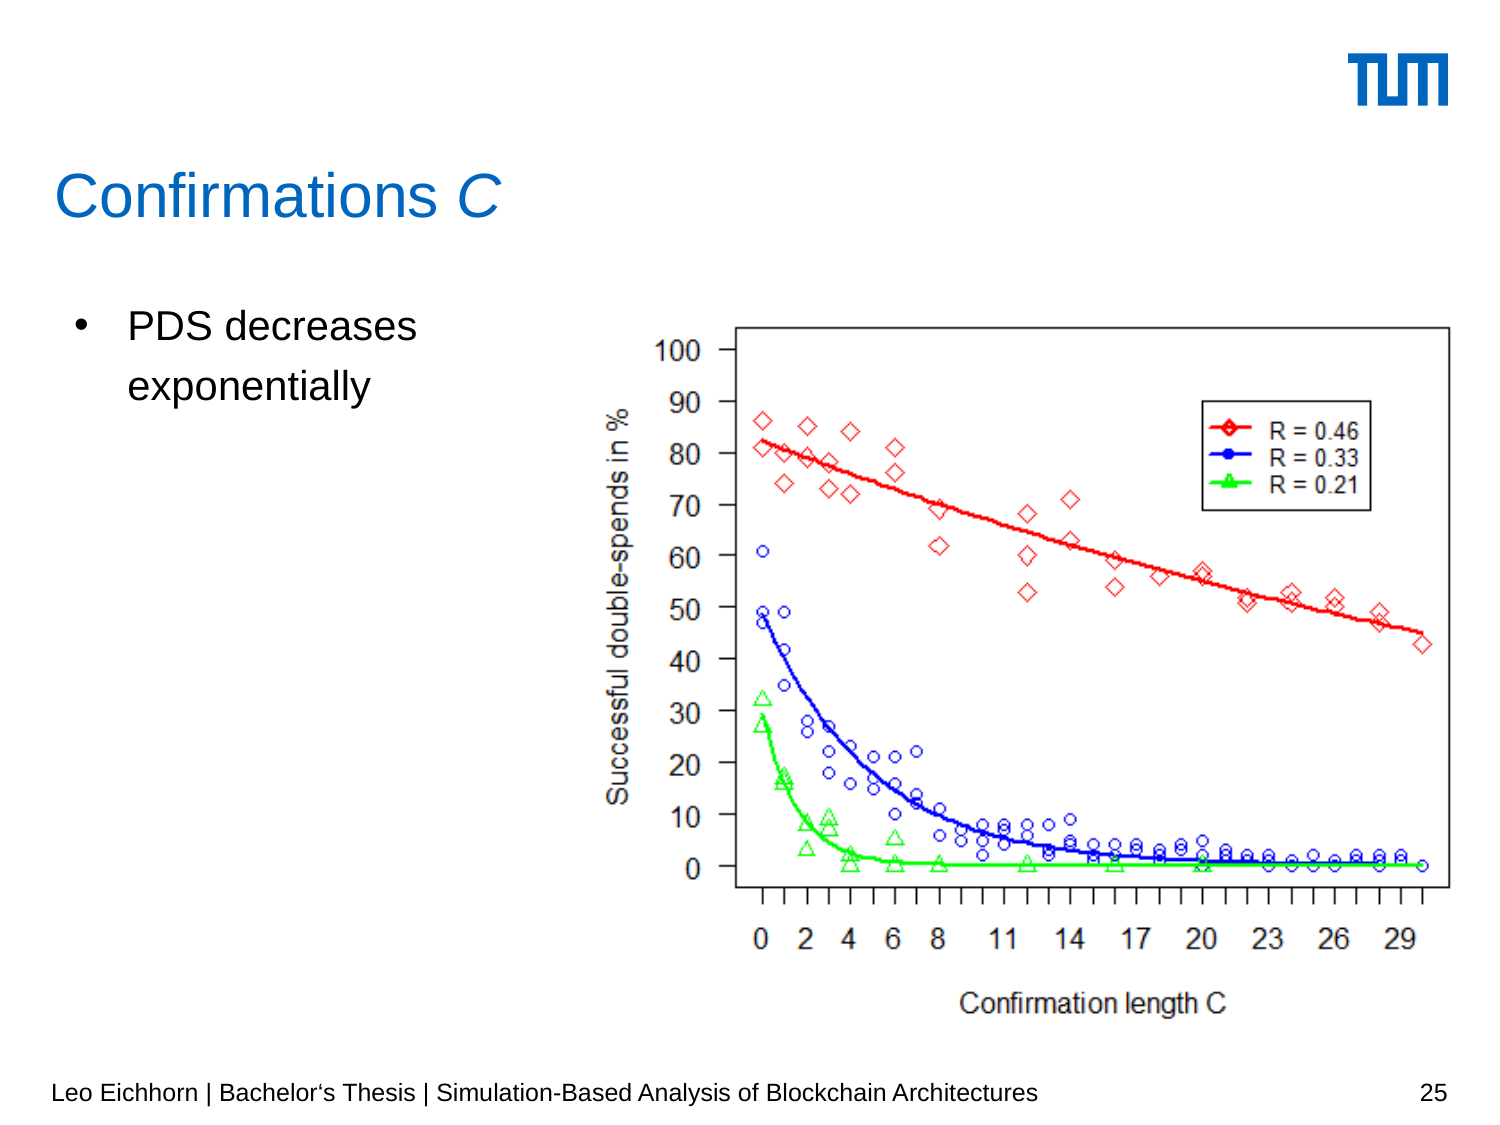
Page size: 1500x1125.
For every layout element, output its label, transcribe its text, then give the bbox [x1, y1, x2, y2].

list PDS decreases exponentially [52, 289, 591, 1060]
text_box Leo Eichhorn | Bachelor‘s Thesis | Simulation-Based Analysis of Blockchain Architectures [50, 1061, 1112, 1122]
text_box 25 [1112, 1071, 1448, 1122]
picture [596, 188, 1500, 1063]
title Confirmations C [54, 162, 1450, 351]
